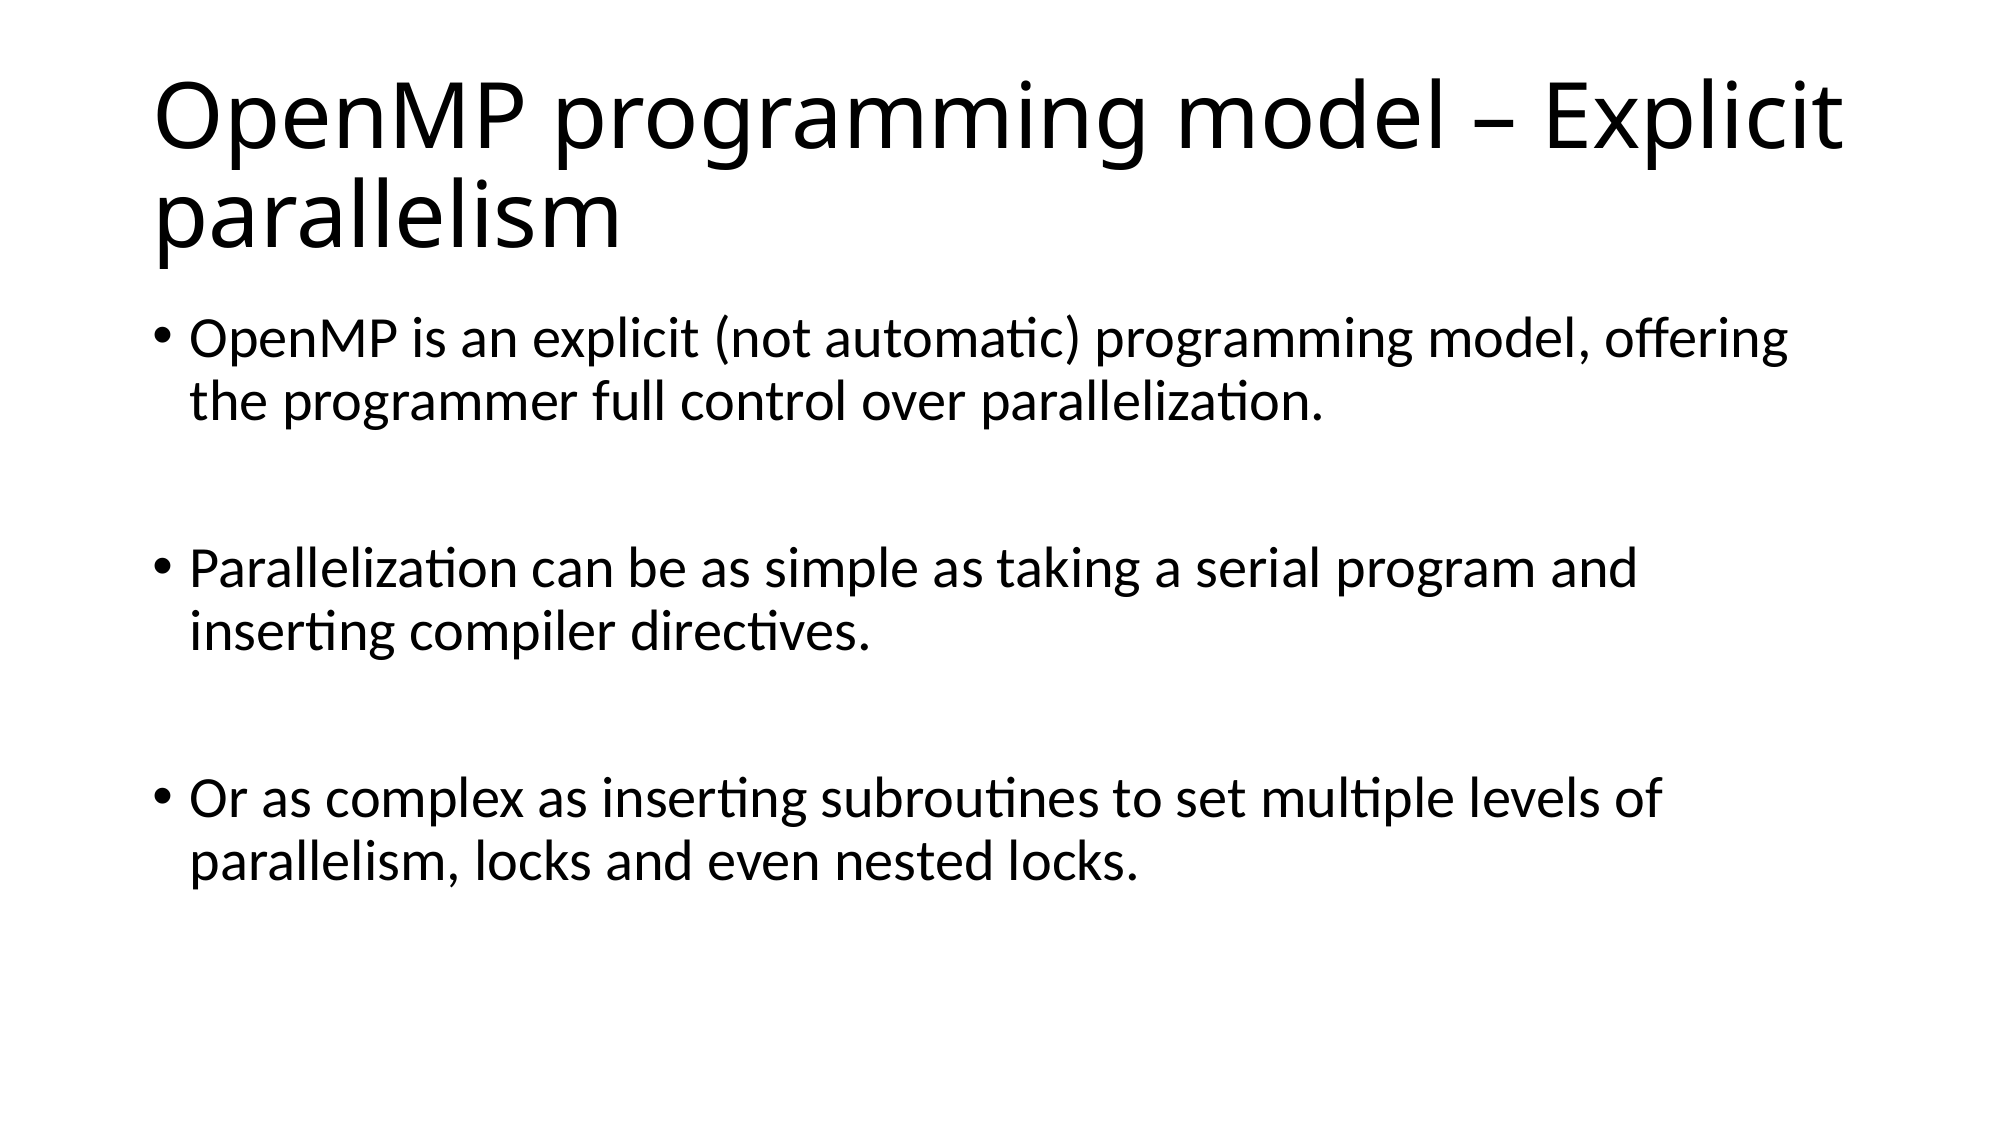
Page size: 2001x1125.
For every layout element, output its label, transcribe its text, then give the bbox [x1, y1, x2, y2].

list OpenMP is an explicit (not automatic) programming model, offering the programmer full control over parallelization. Parallelization can be as simple as taking a serial program and inserting compiler directives. Or as complex as inserting subroutines to set multiple levels of parallelism, locks and even nested locks. [137, 299, 1863, 1043]
title OpenMP programming model – Explicit parallelism [137, 59, 1863, 278]
